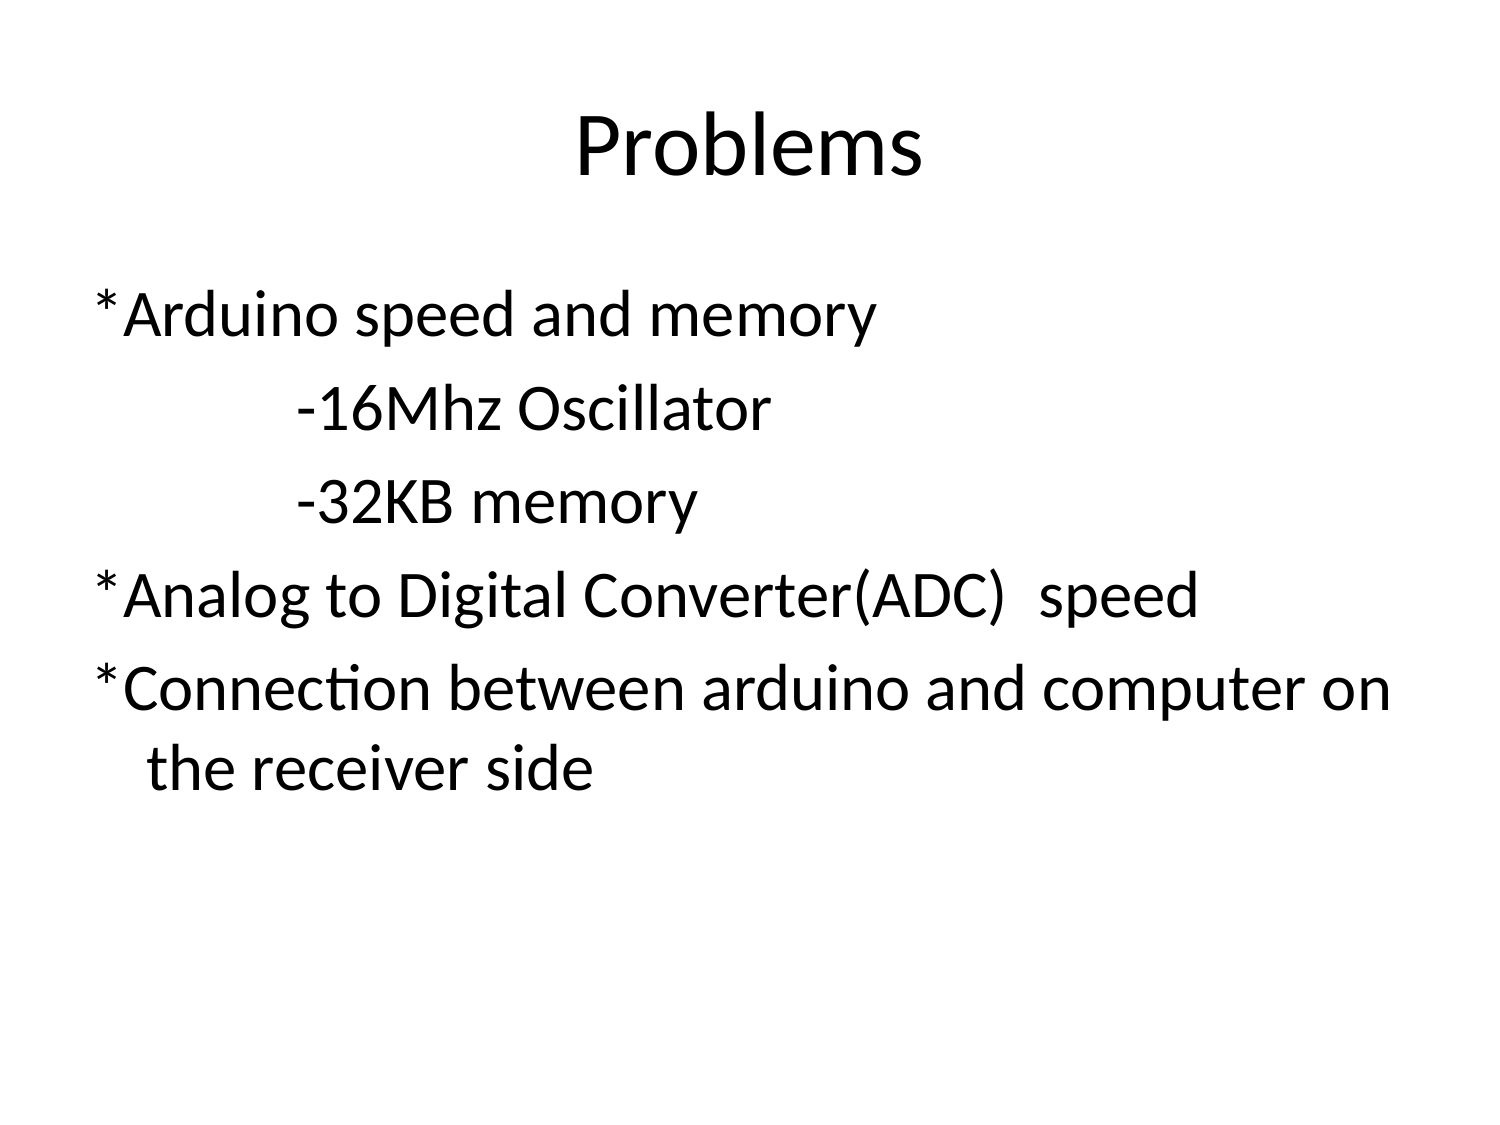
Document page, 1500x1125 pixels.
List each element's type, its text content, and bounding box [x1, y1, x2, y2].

list *Arduino speed and memory -16Mhz Oscillator -32KB memory *Analog to Digital Converter(ADC) speed *Connection between arduino and computer on the receiver side [75, 262, 1425, 1005]
title Problems [75, 45, 1425, 233]
